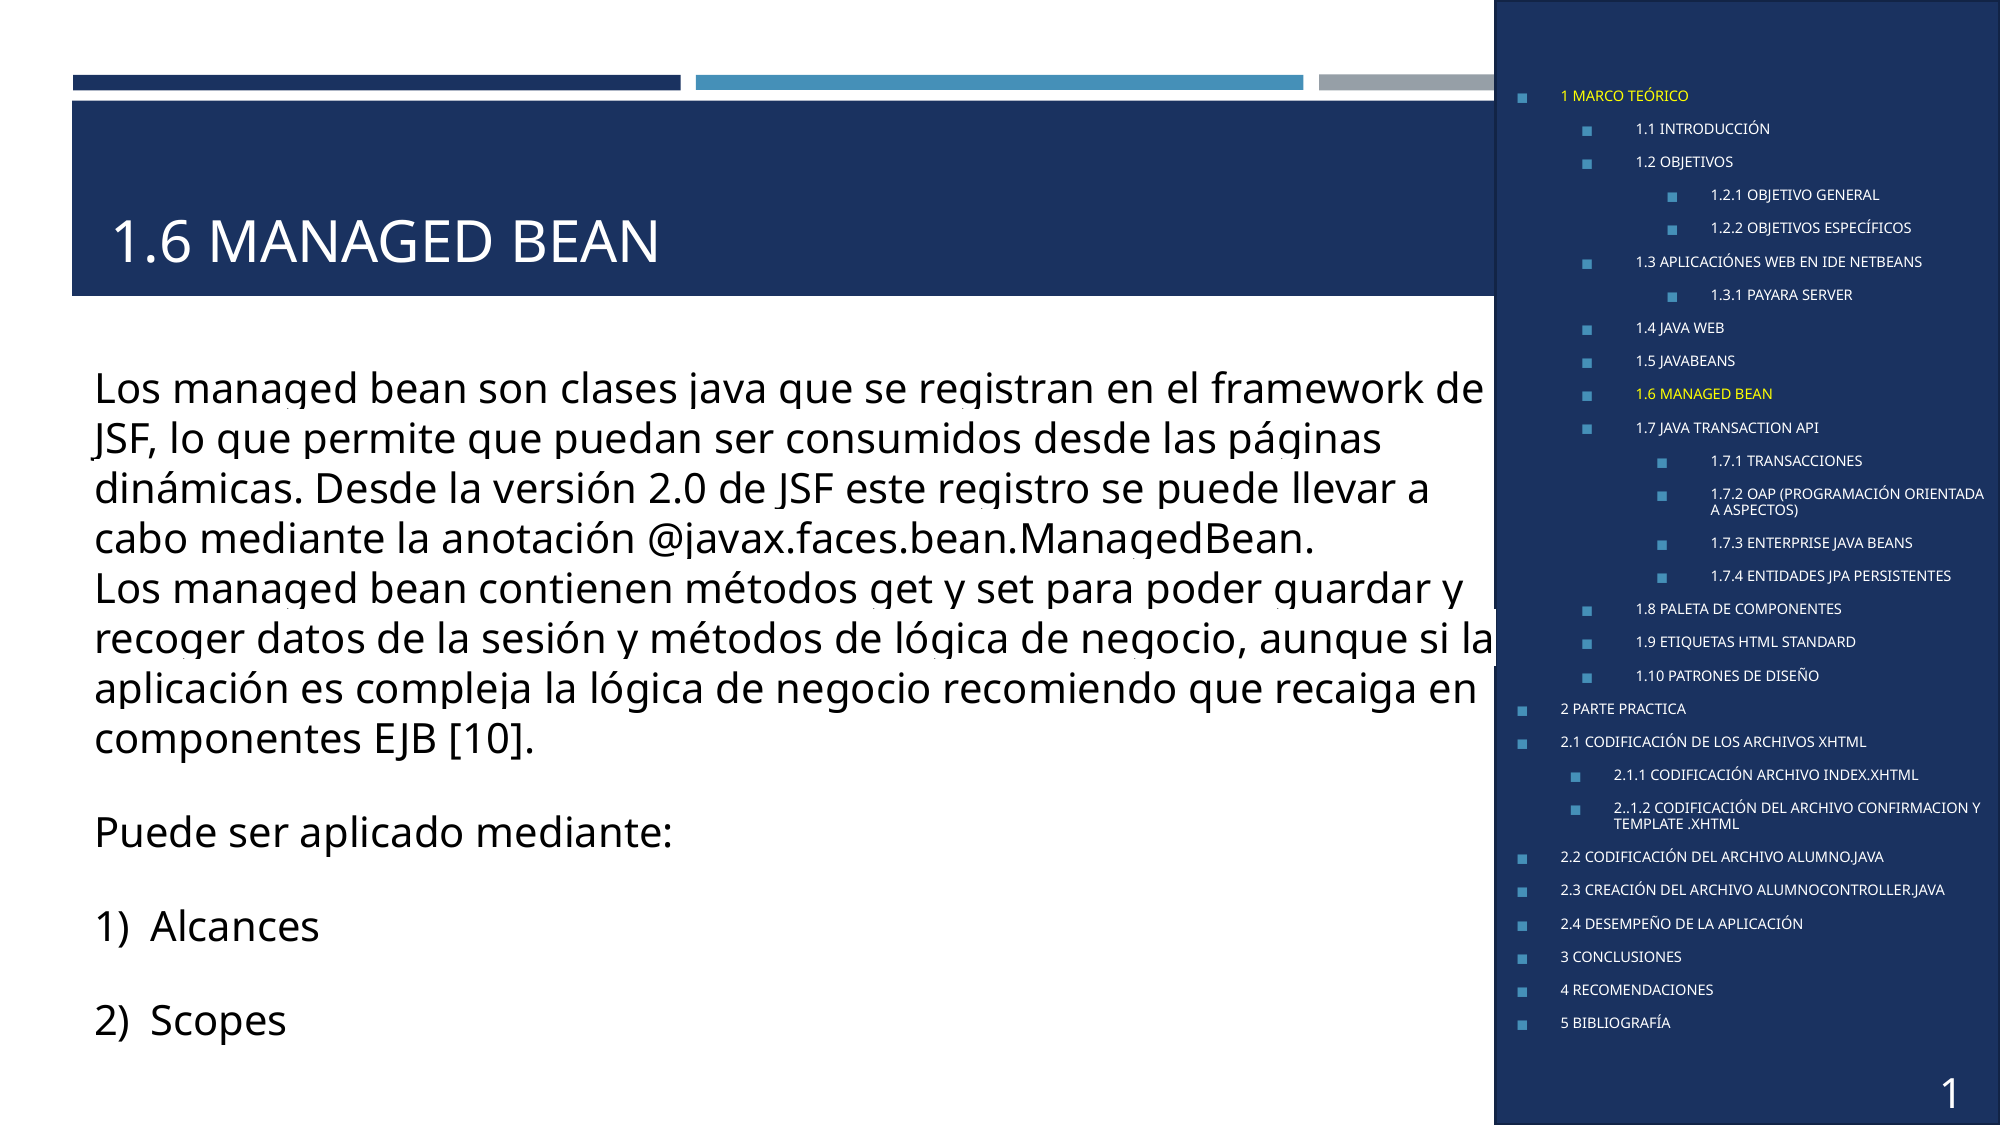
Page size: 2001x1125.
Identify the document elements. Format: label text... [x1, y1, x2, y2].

text_box Los managed bean son clases java que se registran en el framework de JSF, lo que permite que puedan ser consumidos desde las páginas dinámicas. Desde la versión 2.0 de JSF este registro se puede llevar a cabo mediante la anotación @javax.faces.bean.ManagedBean. Los managed bean contienen métodos get y set para poder guardar y recoger datos de la sesión y métodos de lógica de negocio, aunque si la aplicación es compleja la lógica de negocio recomiendo que recaiga en componentes EJB [10]. Puede ser aplicado mediante: Alcances Scopes [79, 354, 1512, 1051]
title 1.6 MANAGED BEAN [95, 115, 1495, 282]
text_box 10 [1924, 1059, 2000, 1125]
text_box [1495, 983, 2000, 1125]
text_box 1 MARCO TEÓRICO 1.1 INTRODUCCIÓN 1.2 OBJETIVOS 1.2.1 OBJETIVO GENERAL 1.2.2 OBJETIVOS ESPECÍFICOS 1.3 APLICACIÓNES WEB EN IDE NETBEANS 1.3.1 PAYARA SERVER 1.4 JAVA WEB 1.5 JAVABEANS 1.6 MANAGED BEAN 1.7 JAVA TRANSACTION API 1.7.1 TRANSACCIONES 1.7.2 OAP (PROGRAMACIÓN ORIENTADA A ASPECTOS) 1.7.3 ENTERPRISE JAVA BEANS 1.7.4 ENTIDADES JPA PERSISTENTES 1.8 PALETA DE COMPONENTES 1.9 ETIQUETAS HTML STANDARD 1.10 PATRONES DE DISEÑO 2 PARTE PRACTICA 2.1 CODIFICACIÓN DE LOS ARCHIVOS XHTML 2.1.1 CODIFICACIÓN ARCHIVO INDEX.XHTML 2..1.2 CODIFICACIÓN DEL ARCHIVO CONFIRMACION Y TEMPLATE .XHTML 2.2 CODIFICACIÓN DEL ARCHIVO ALUMNO.JAVA 2.3 CREACIÓN DEL ARCHIVO ALUMNOCONTROLLER.JAVA 2.4 DESEMPEÑO DE LA APLICACIÓN 3 CONCLUSIONES 4 RECOMENDACIONES 5 BIBLIOGRAFÍA [1495, 166, 2000, 983]
text_box [1495, 0, 2000, 166]
